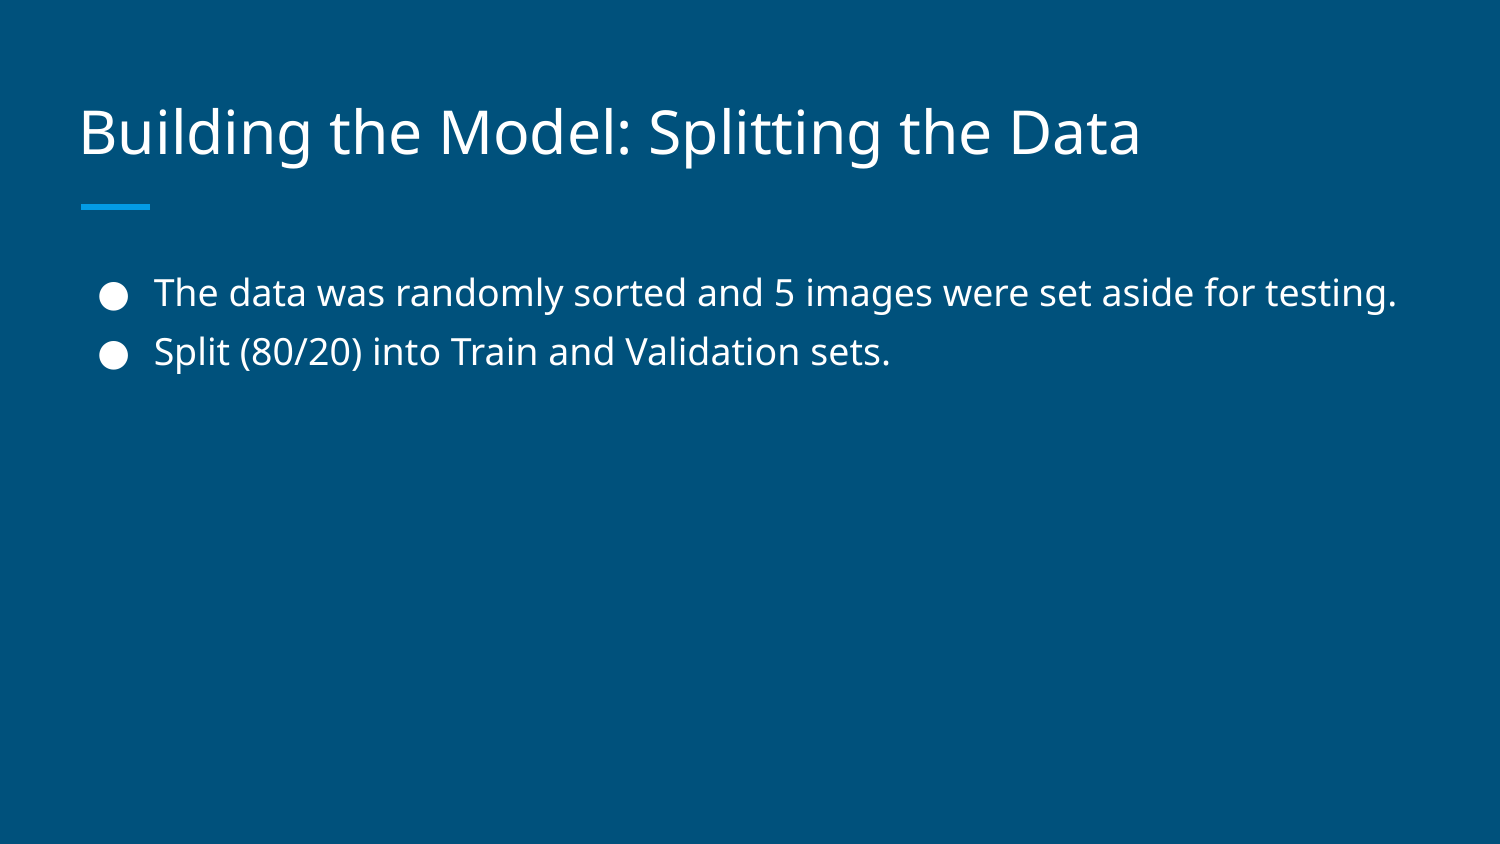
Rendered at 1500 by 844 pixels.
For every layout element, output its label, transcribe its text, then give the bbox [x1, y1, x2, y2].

title Building the Model: Splitting the Data [63, 75, 1437, 188]
list The data was randomly sorted and 5 images were set aside for testing. Split (80/20) into Train and Validation sets. [63, 244, 1437, 750]
